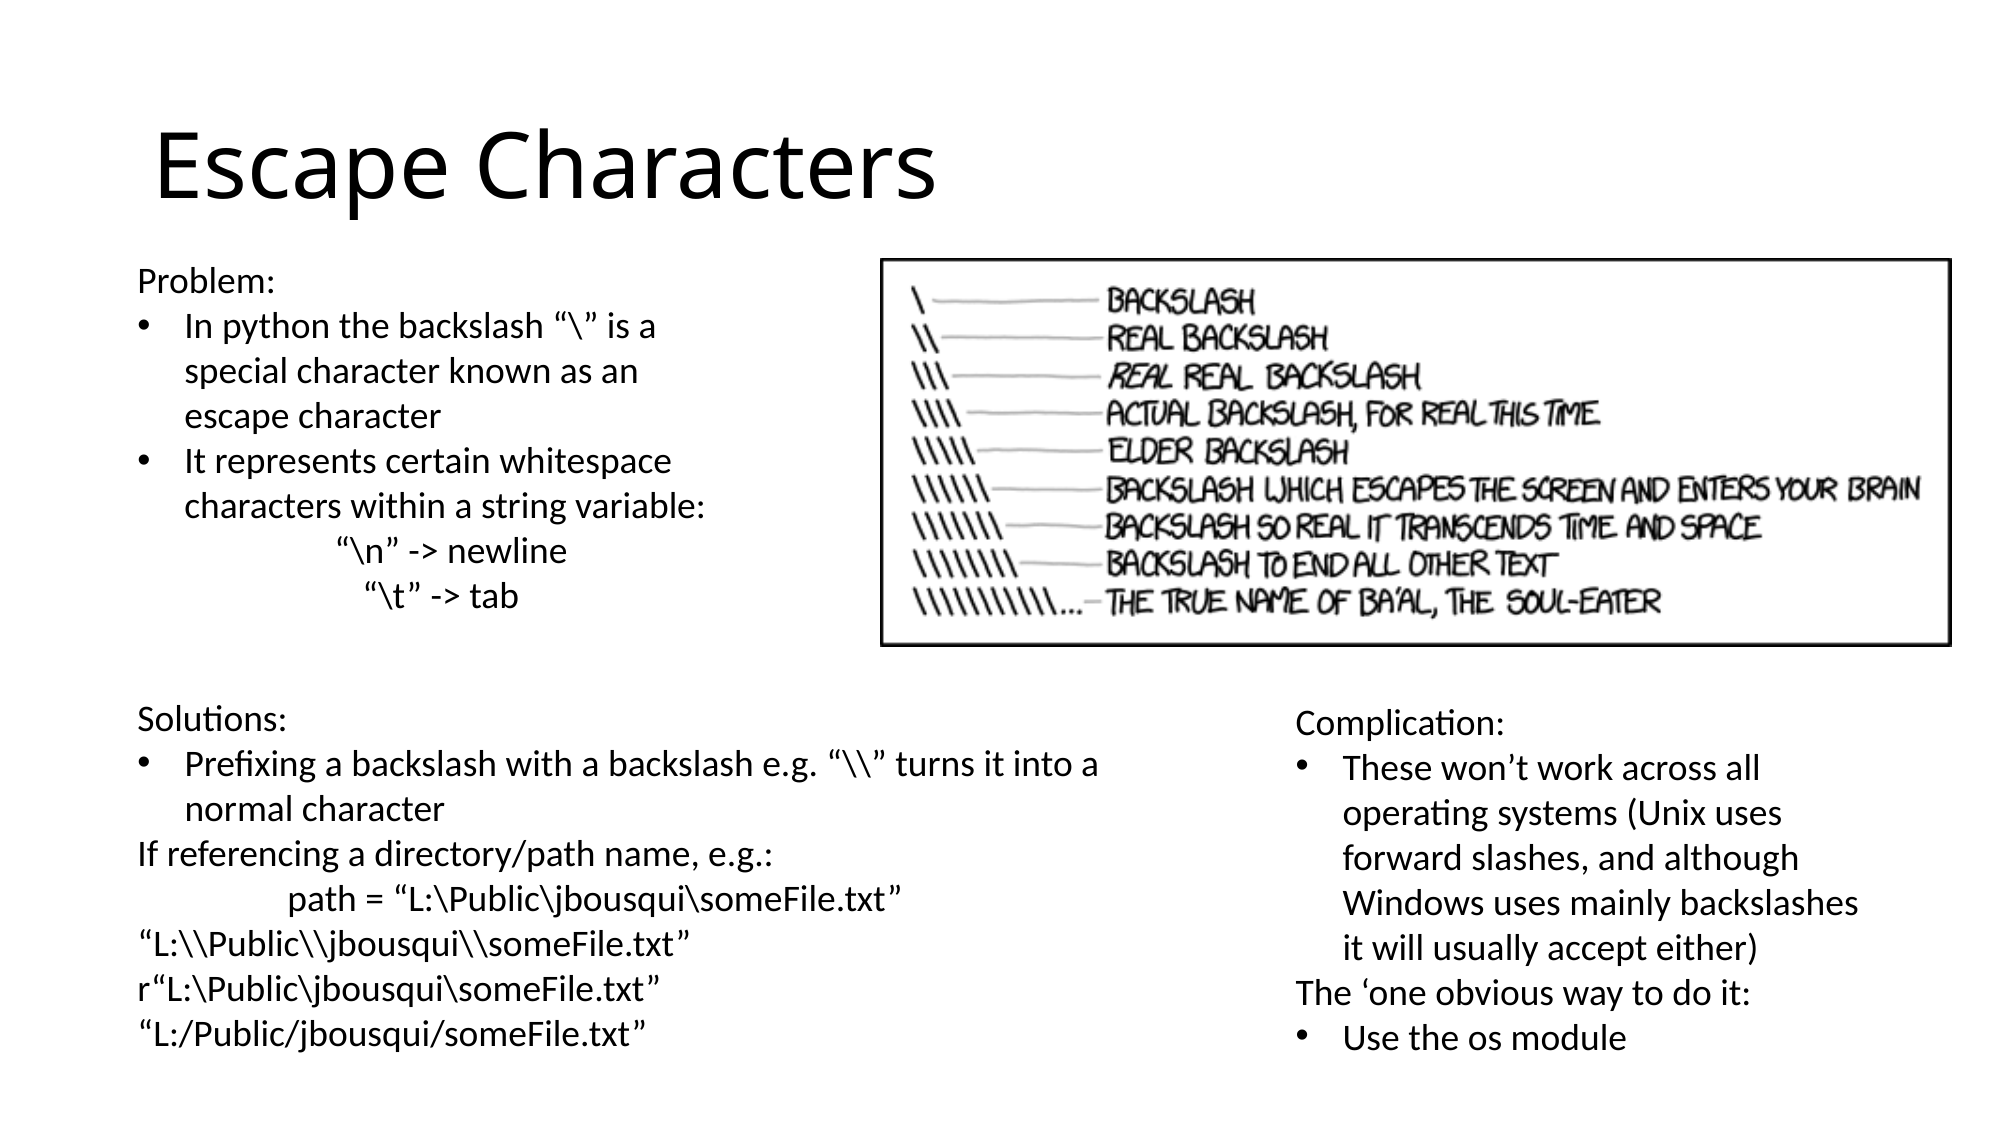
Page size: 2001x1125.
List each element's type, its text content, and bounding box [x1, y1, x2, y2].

title Escape Characters [137, 59, 1863, 278]
text_box Complication: These won’t work across all operating systems (Unix uses forward slashes, and although Windows uses mainly backslashes it will usually accept either) The ‘one obvious way to do it: Use the os module [1280, 690, 1891, 1065]
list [880, 258, 1952, 647]
text_box Problem: In python the backslash “\” is a special character known as an escape character It represents certain whitespace characters within a string variable: “\n” -> newline “\t” -> tab [122, 249, 733, 624]
text_box Solutions: Prefixing a backslash with a backslash e.g. “\\” turns it into a normal character If referencing a directory/path name, e.g.: path = “L:\Public\jbousqui\someFile.txt” “L:\\Public\\jbousqui\\someFile.txt” r“L:\Public\jbousqui\someFile.txt” “L:/Public/jbousqui/someFile.txt” [122, 686, 1194, 1062]
